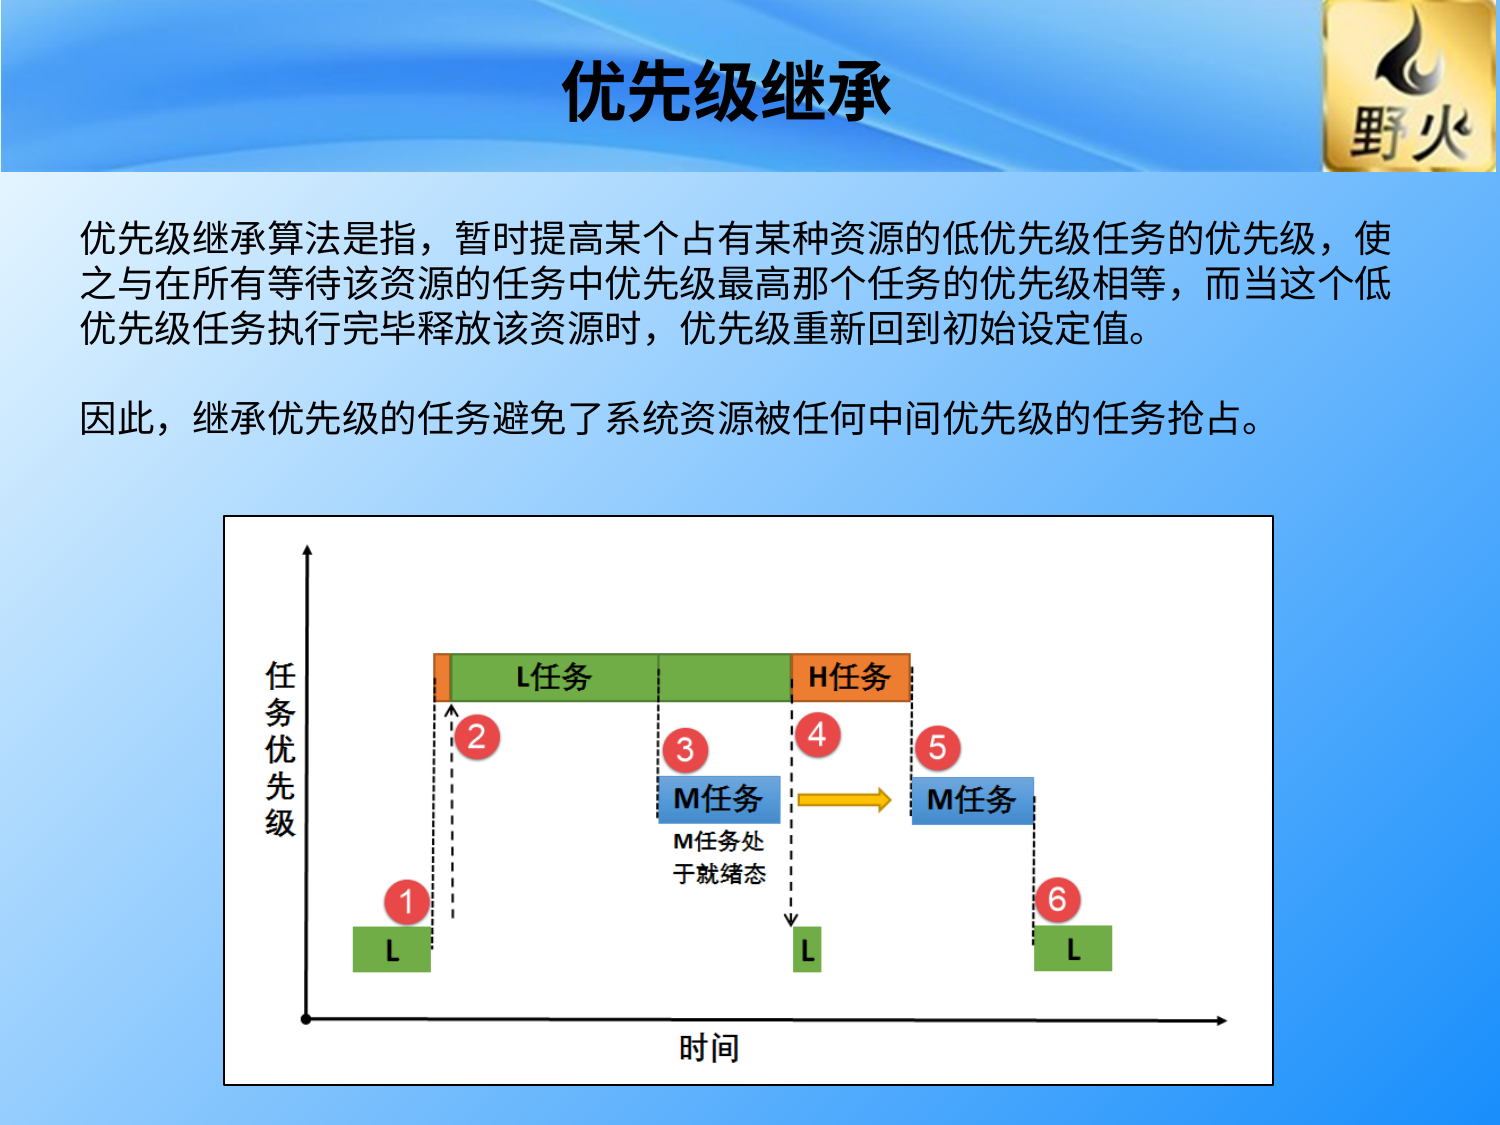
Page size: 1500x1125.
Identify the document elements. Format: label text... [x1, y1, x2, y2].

picture [1, 0, 1496, 172]
picture [224, 516, 1273, 1085]
text_box 优先级继承算法是指，暂时提高某个占有某种资源的低优先级任务的优先级，使之与在所有等待该资源的任务中优先级最高那个任务的优先级相等，而当这个低优先级任务执行完毕释放该资源时，优先级重新回到初始设定值。 因此，继承优先级的任务避免了系统资源被任何中间优先级的任务抢占。 [64, 208, 1424, 493]
